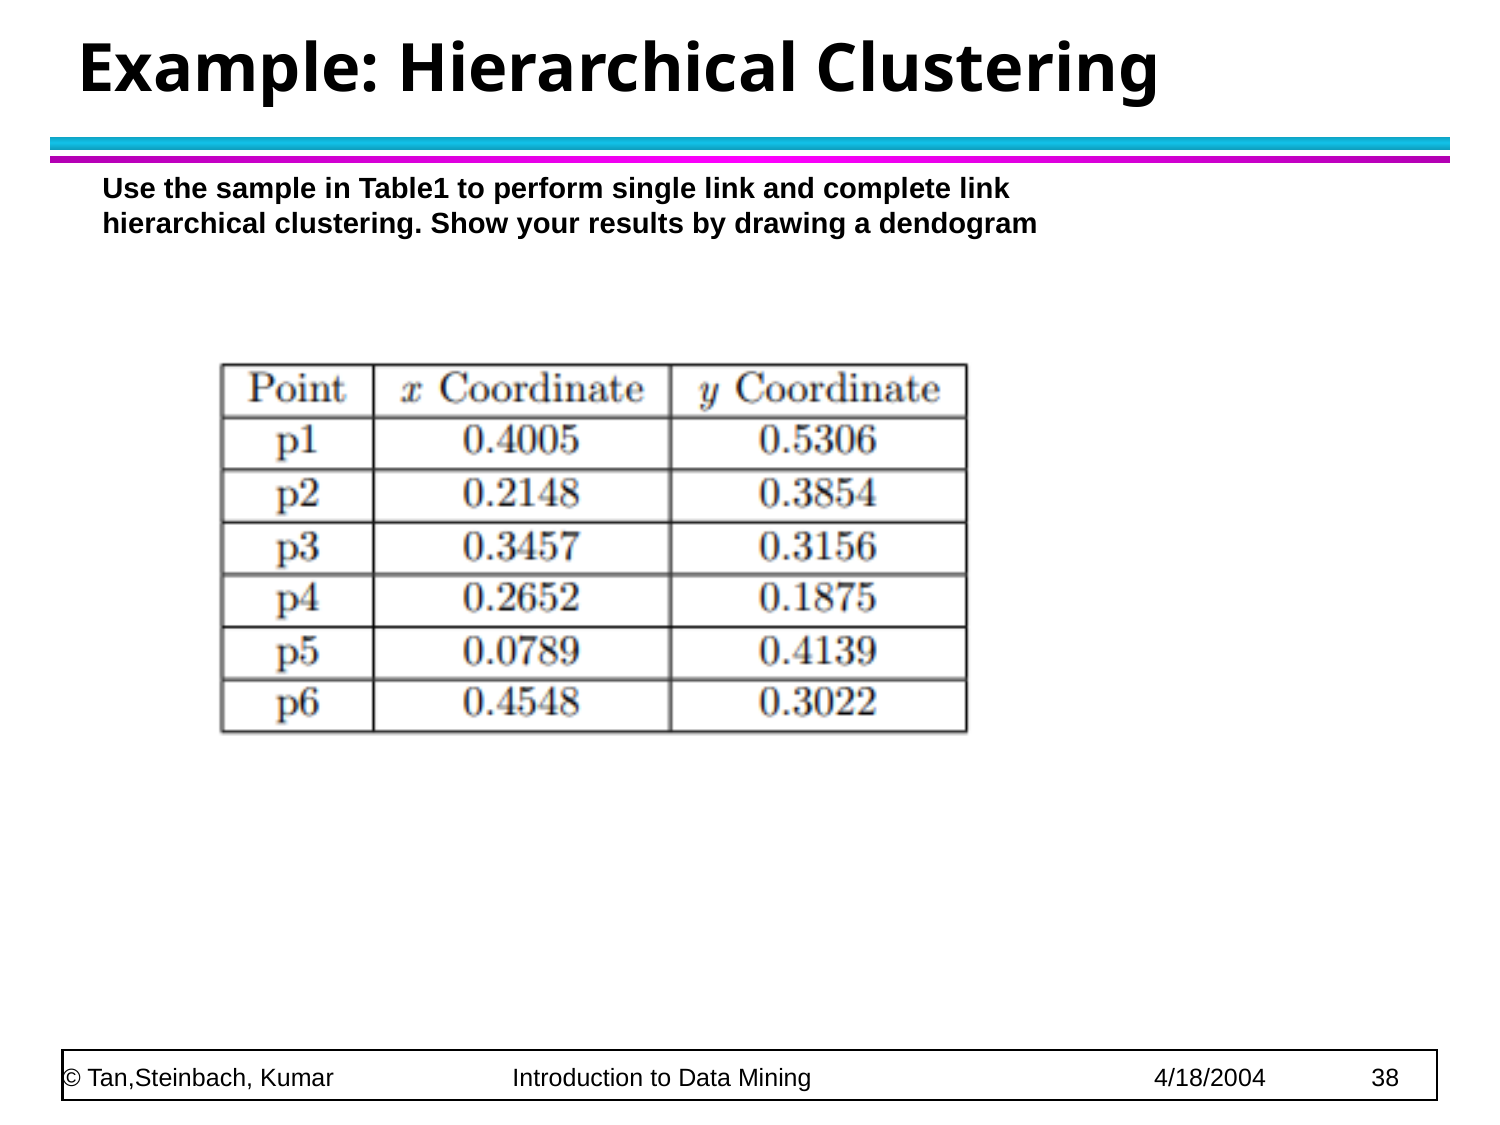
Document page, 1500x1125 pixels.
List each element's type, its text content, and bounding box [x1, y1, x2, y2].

text_box Use the sample in Table1 to perform single link and complete link hierarchical clustering. Show your results by drawing a dendogram [87, 162, 1325, 248]
title Example: Hierarchical Clustering [62, 24, 1421, 113]
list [199, 270, 994, 765]
